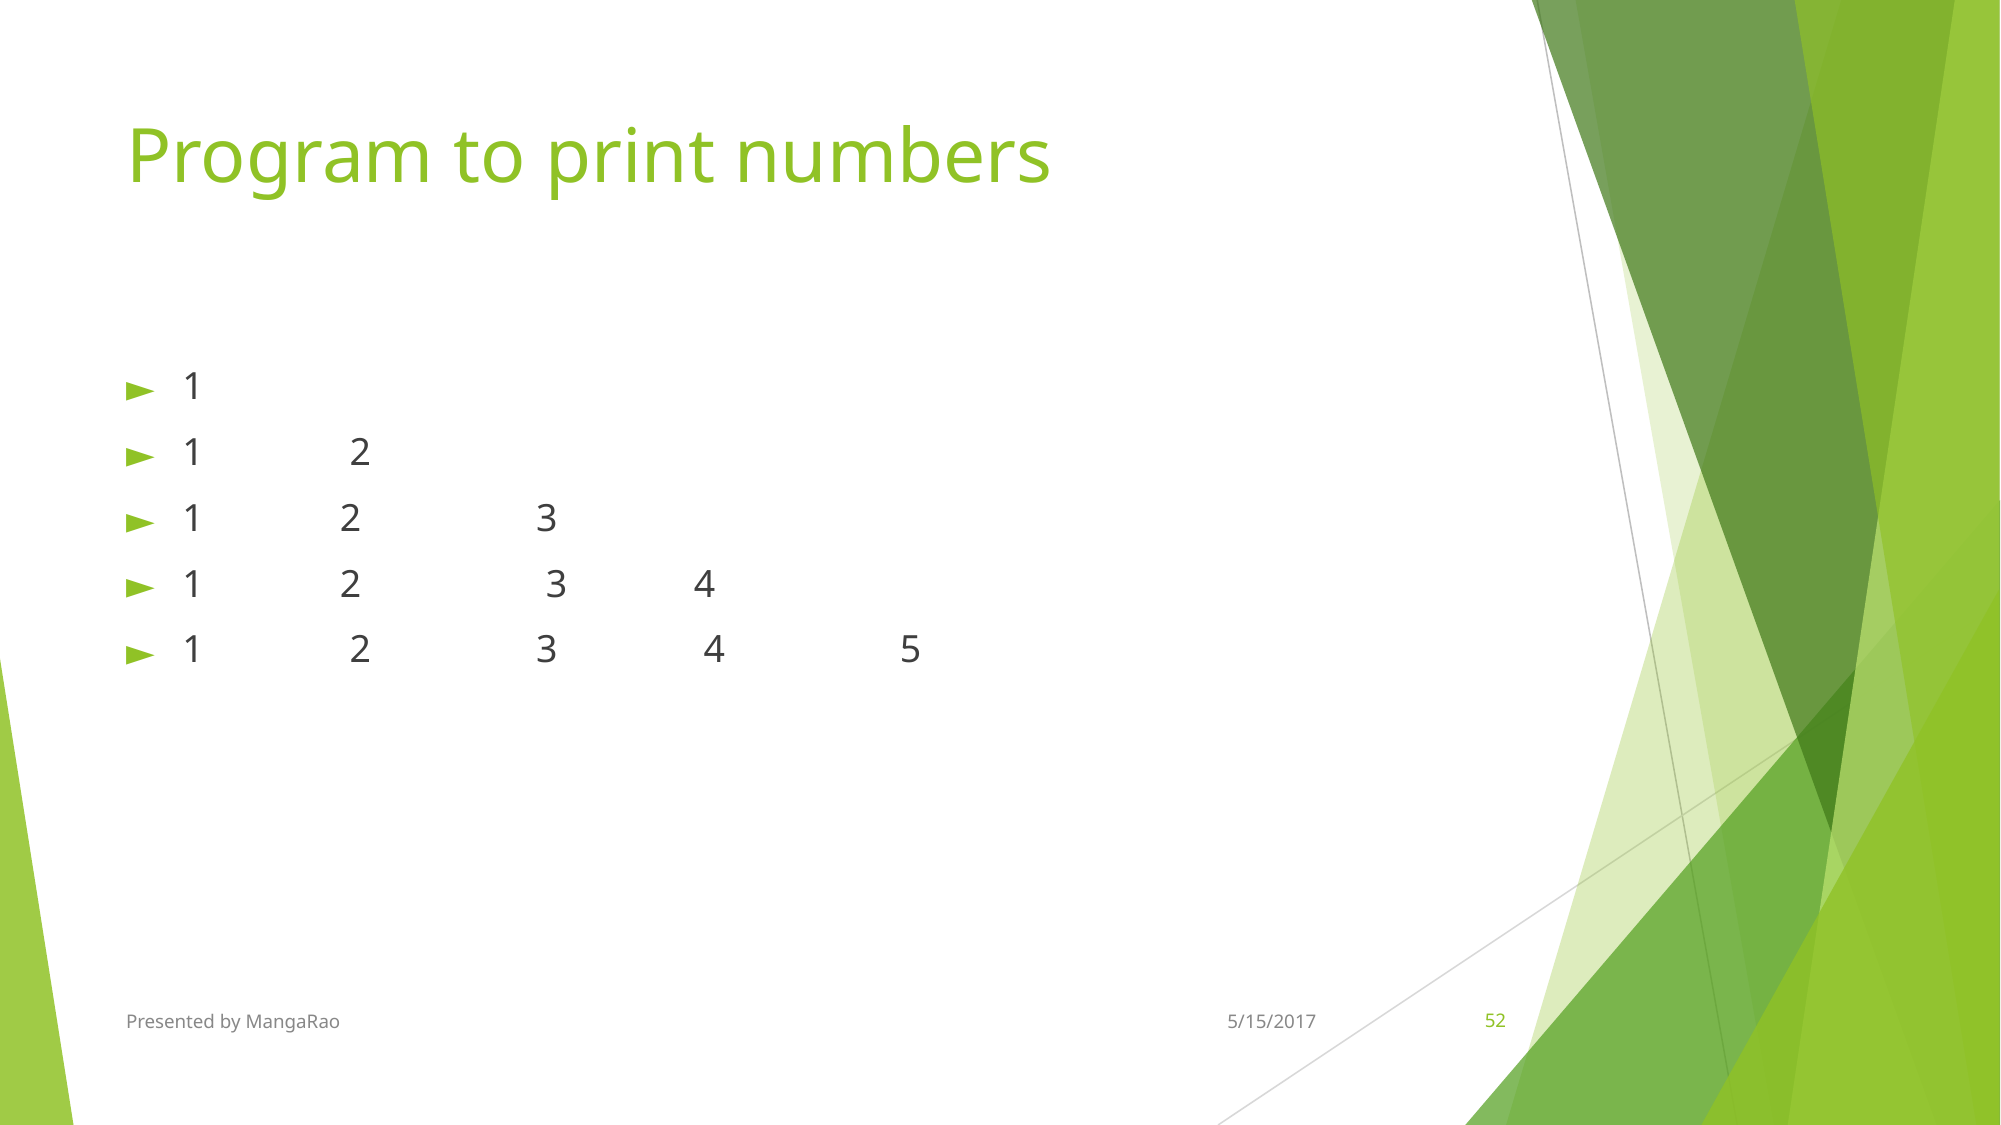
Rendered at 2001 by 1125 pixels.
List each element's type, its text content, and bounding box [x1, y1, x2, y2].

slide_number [1181, 991, 1332, 1051]
slide_number ‹#› [1409, 991, 1522, 1051]
list 1 1 2 1 2 3 1 2 3 4 1 2 3 4 5 [111, 354, 1522, 992]
footer Presented by MangaRao [111, 991, 1145, 1051]
title Program to print numbers [111, 99, 1522, 317]
